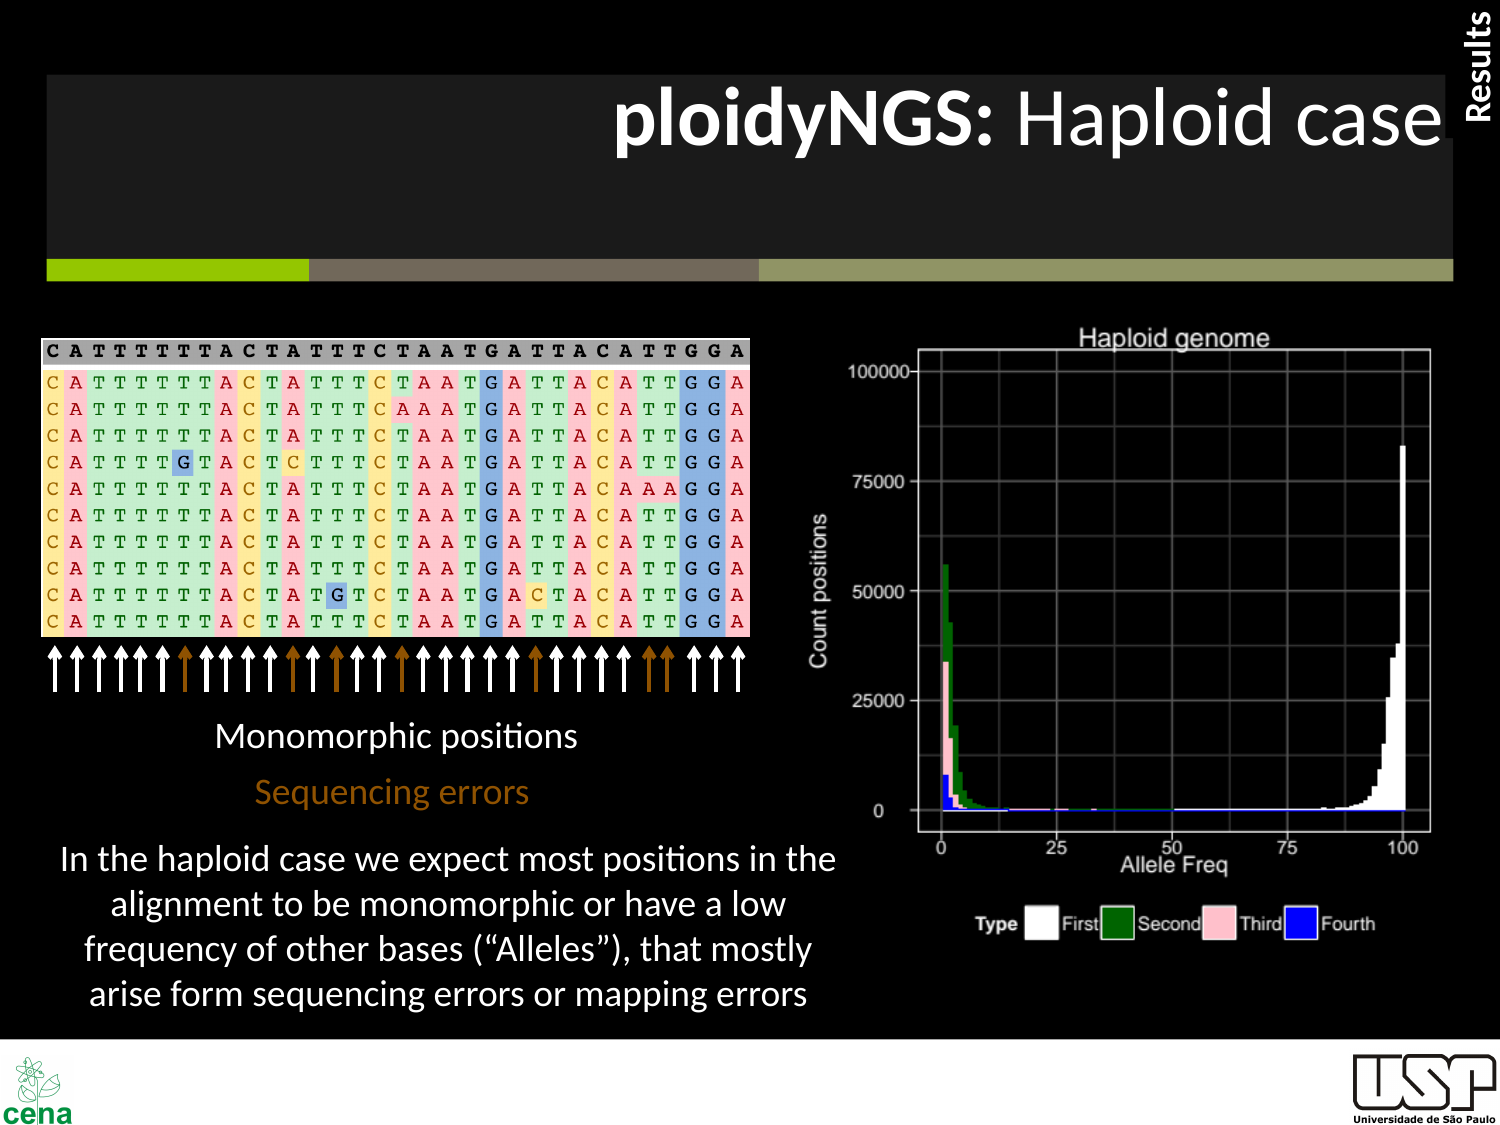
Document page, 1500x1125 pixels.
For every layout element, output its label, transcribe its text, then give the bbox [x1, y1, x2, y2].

picture [780, 299, 1456, 975]
text_box ploidyNGS: Haploid case [41, 54, 1459, 270]
picture [1349, 1048, 1500, 1125]
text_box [54, 644, 739, 821]
text_box Results [1445, 0, 1500, 139]
picture [40, 337, 751, 638]
picture [1, 1055, 74, 1125]
text_box In the haploid case we expect most positions in the alignment to be monomorphic or have a low frequency of other bases (“Alleles”), that mostly arise form sequencing errors or mapping errors [41, 826, 857, 1021]
